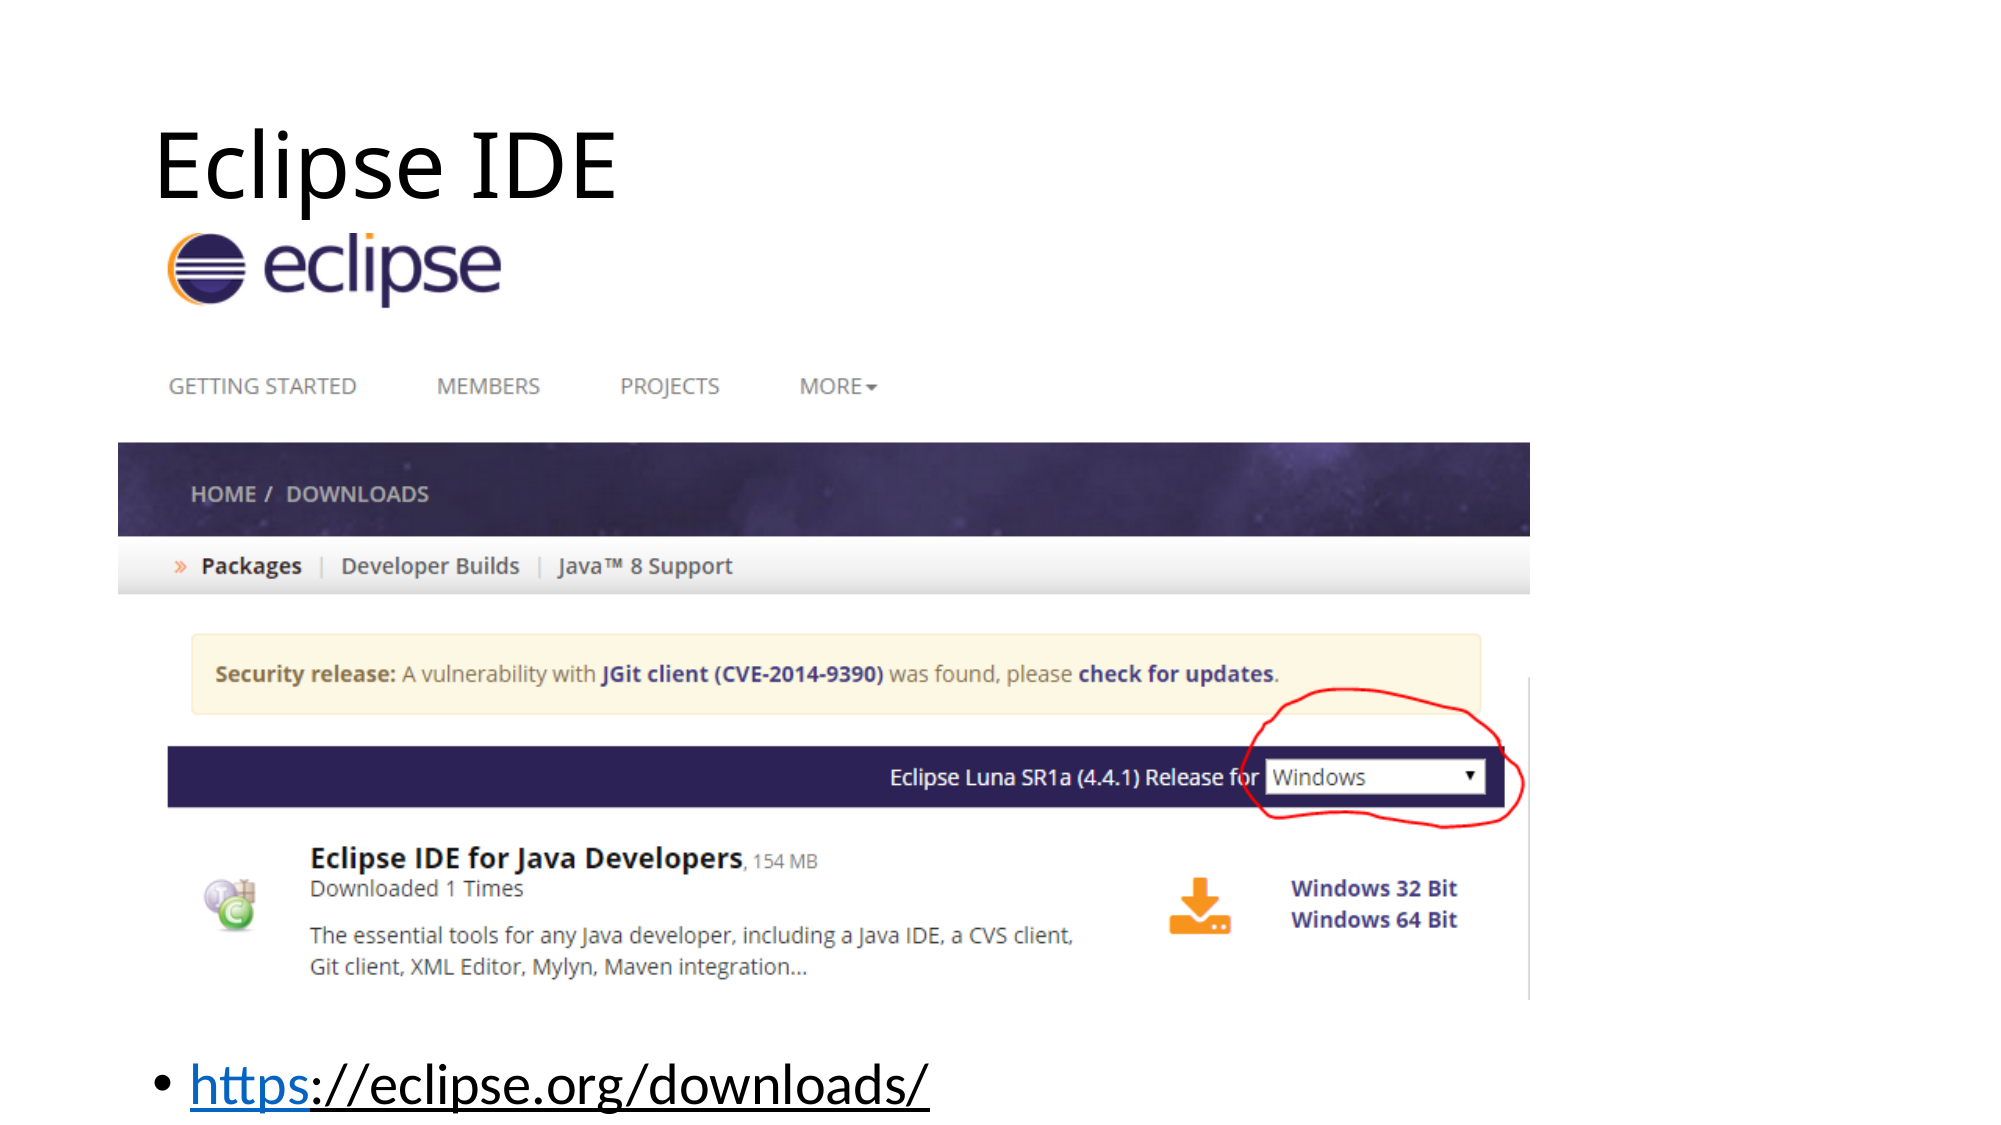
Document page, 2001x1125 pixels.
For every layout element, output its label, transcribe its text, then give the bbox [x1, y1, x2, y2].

list https://eclipse.org/downloads/ [137, 955, 1863, 1125]
title Eclipse IDE [137, 59, 1863, 278]
picture [118, 233, 1530, 1000]
